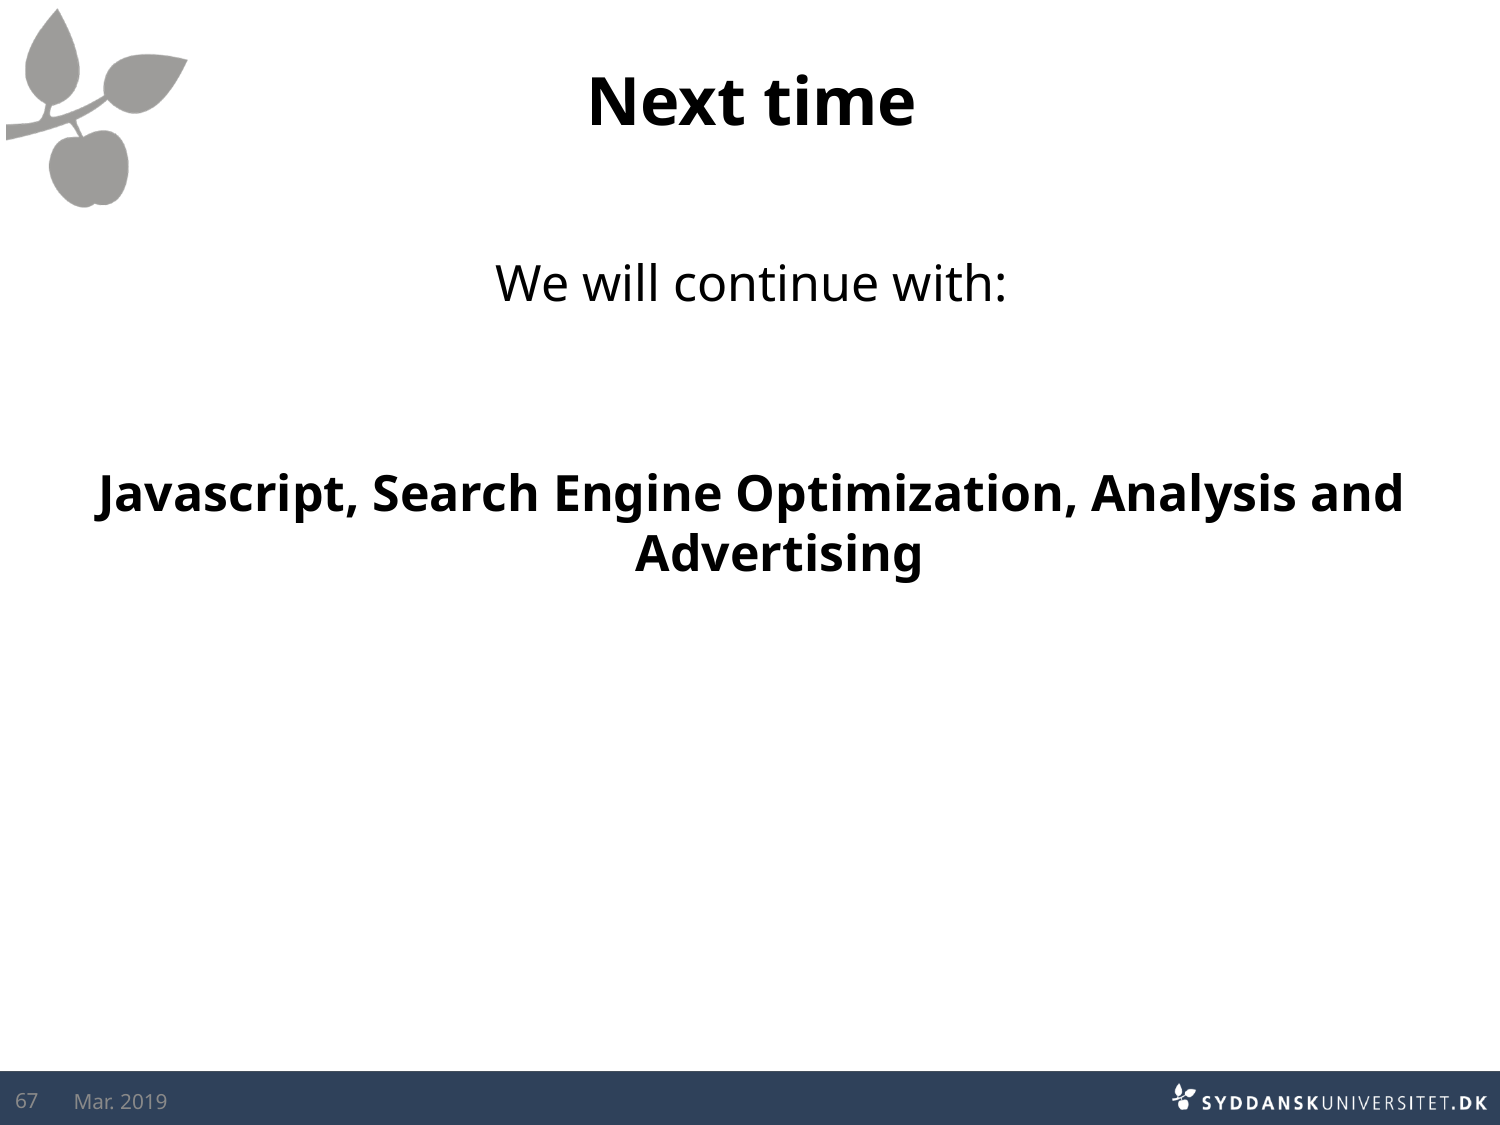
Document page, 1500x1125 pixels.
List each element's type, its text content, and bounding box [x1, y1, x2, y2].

picture [5, 6, 188, 209]
slide_number 67 [0, 1078, 71, 1125]
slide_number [71, 1078, 200, 1125]
list We will continue with: Javascript, Search Engine Optimization, Analysis and Advertising [49, 243, 1455, 965]
picture [0, 1071, 1500, 1125]
title Next time [193, 13, 1427, 185]
